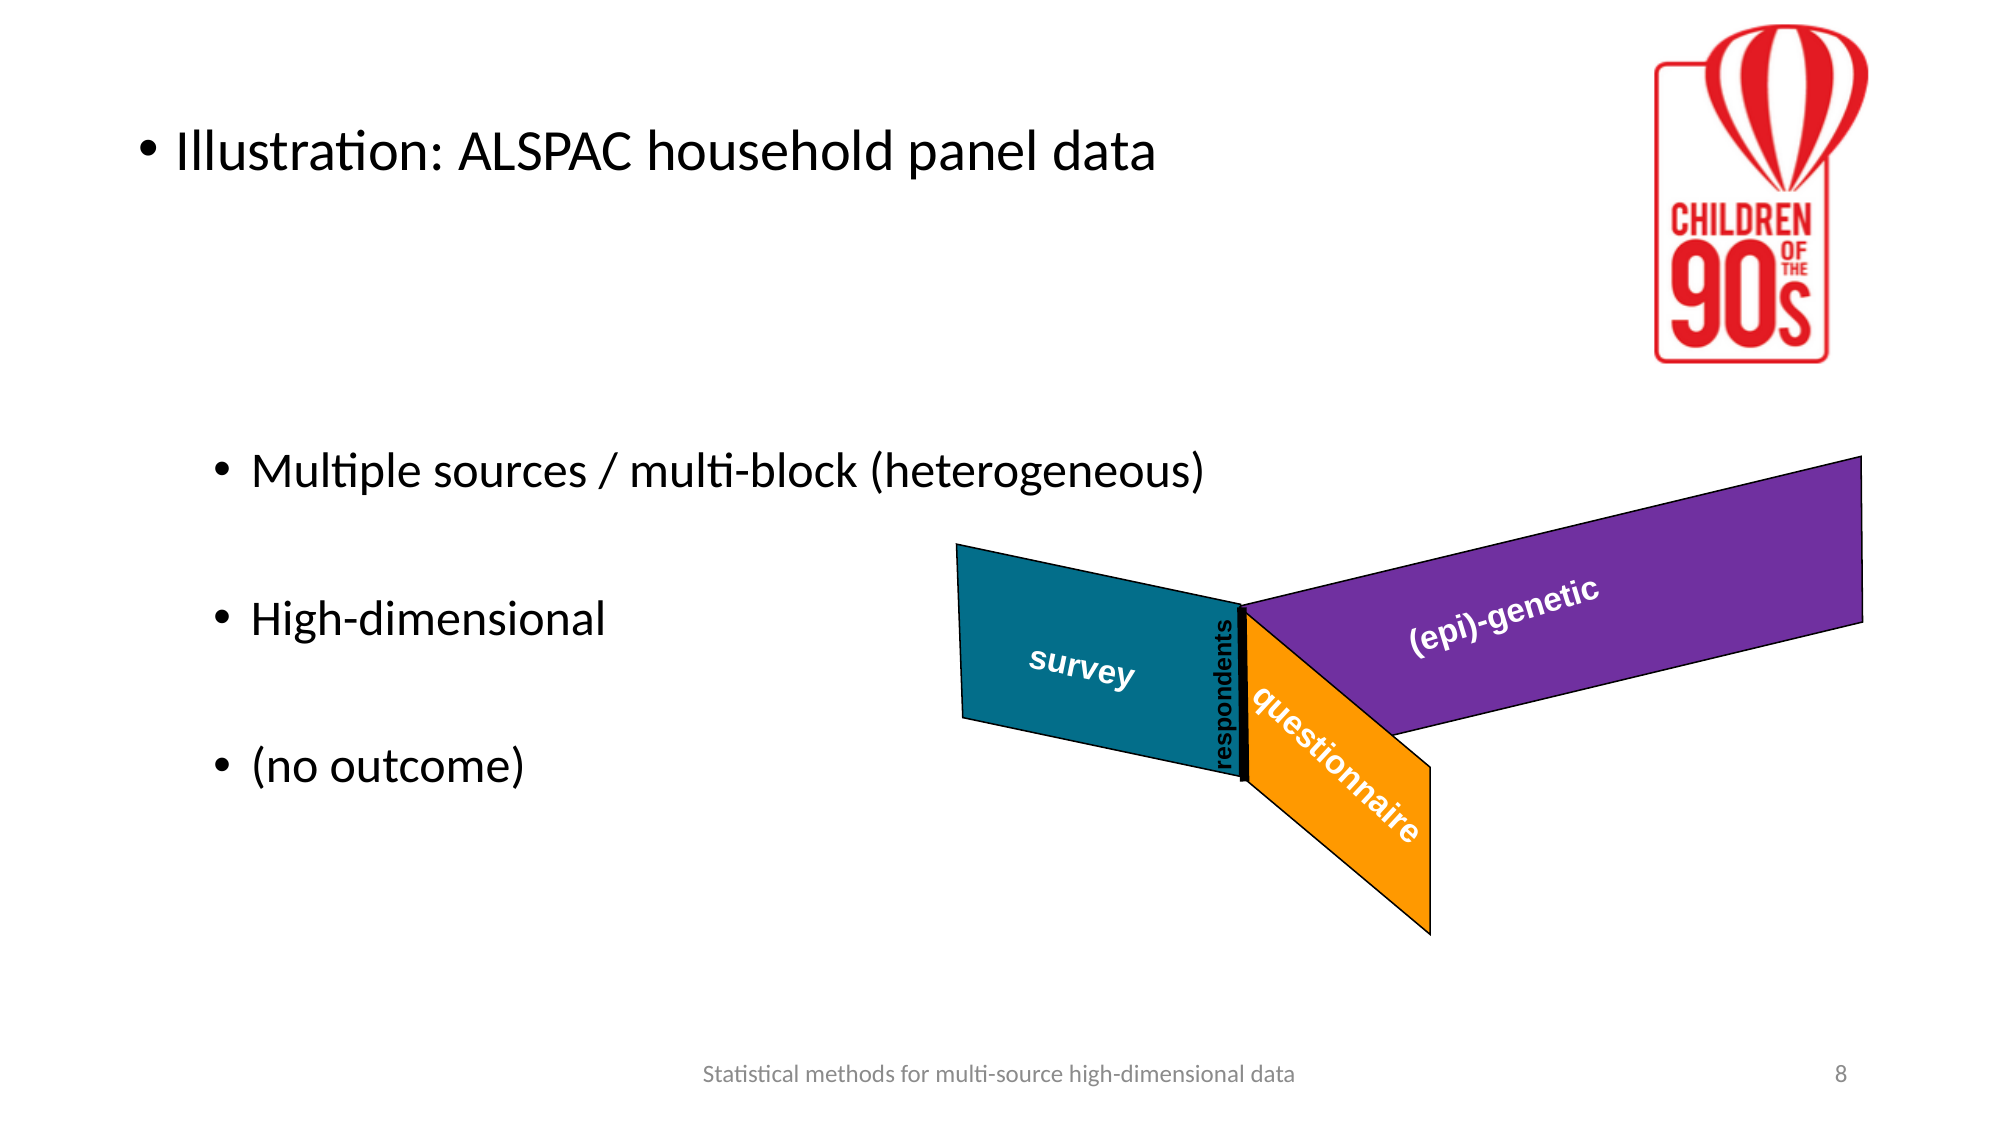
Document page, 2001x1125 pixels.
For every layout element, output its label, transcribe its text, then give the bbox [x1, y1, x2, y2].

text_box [935, 459, 1863, 935]
footer Statistical methods for multi-source high-dimensional data [662, 1042, 1338, 1103]
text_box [1241, 607, 1245, 782]
slide_number 8 [1412, 1042, 1863, 1103]
list Illustration: ALSPAC household panel data Multiple sources / multi-block (heterogeneous) High-dimensional (no outcome) [123, 112, 1252, 827]
picture [1581, 4, 1910, 399]
